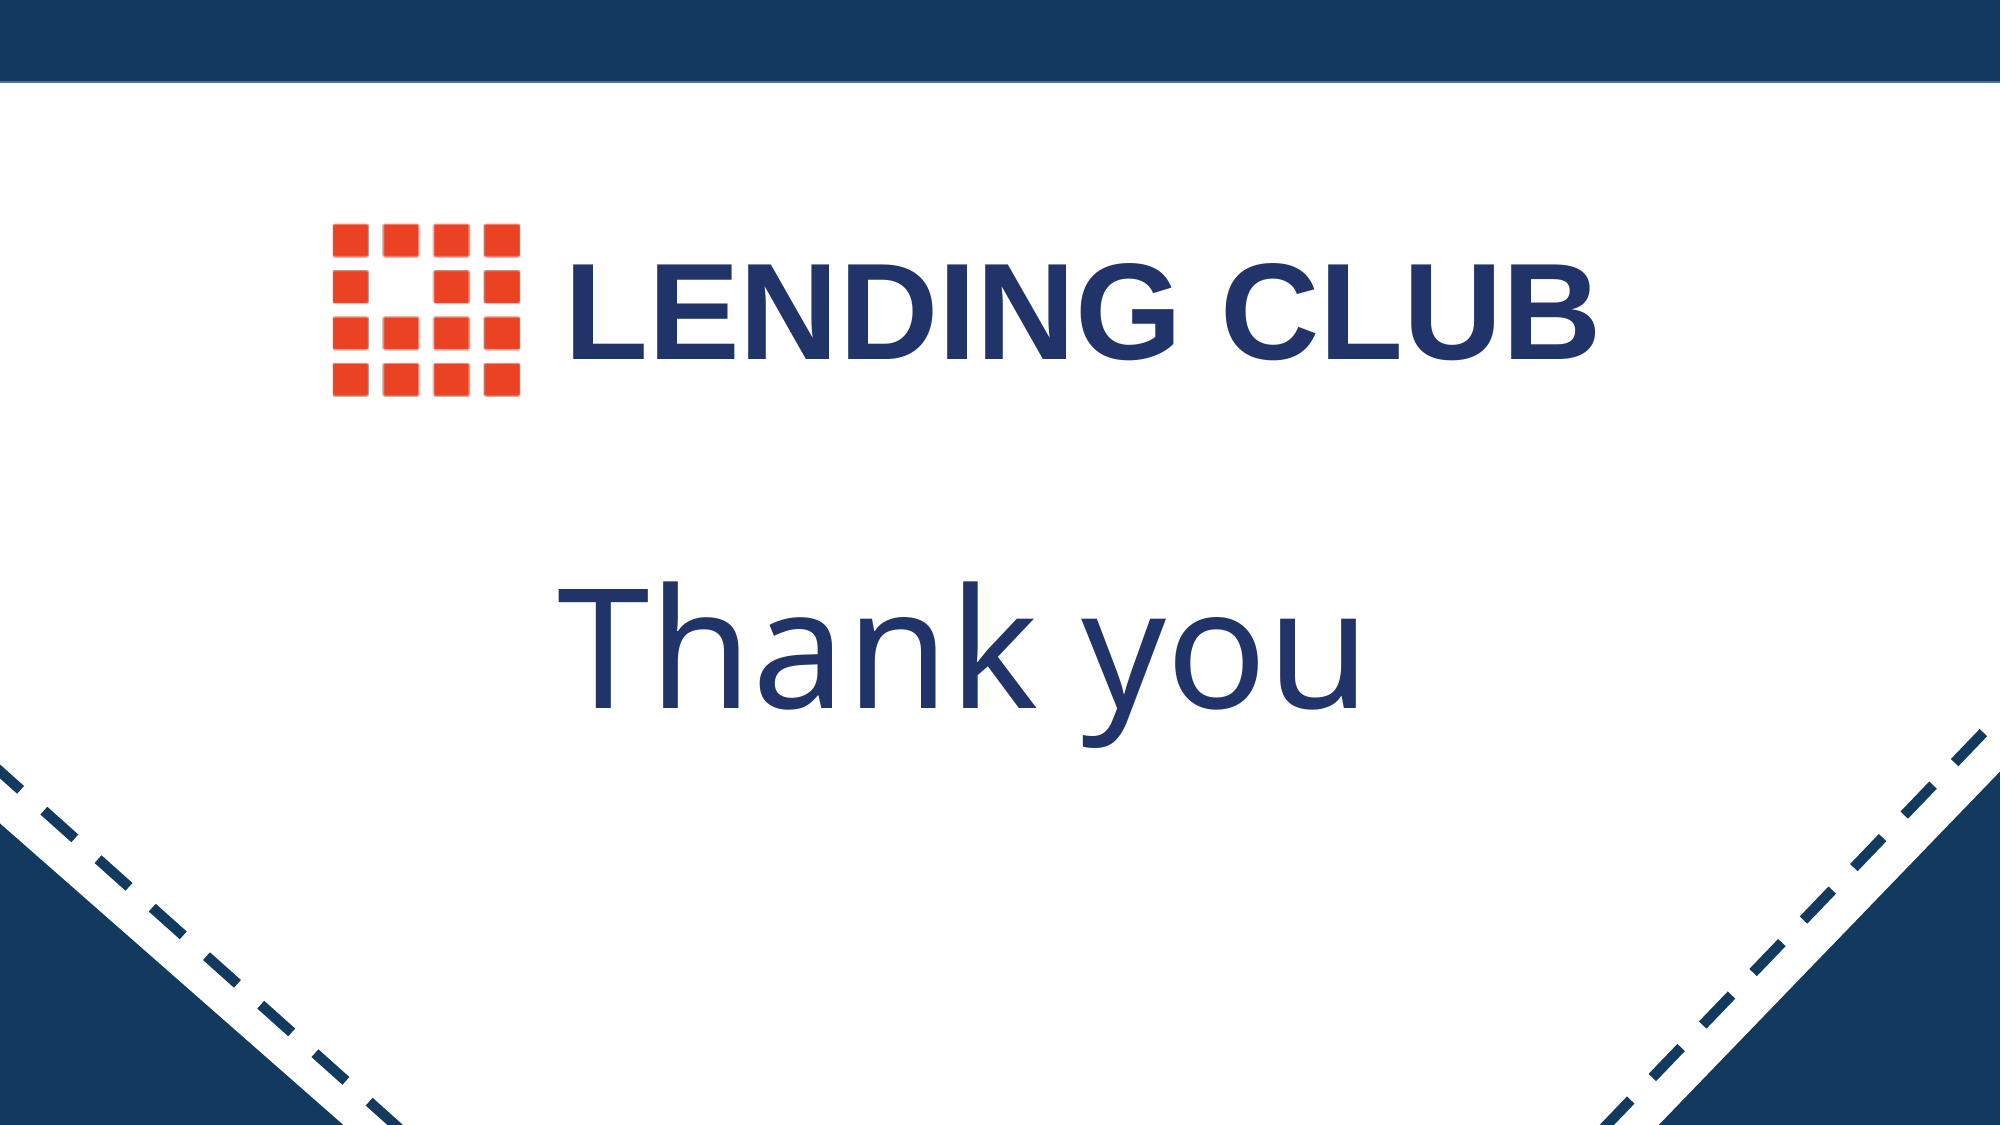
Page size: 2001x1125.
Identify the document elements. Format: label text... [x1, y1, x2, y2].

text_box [1489, 680, 2000, 1125]
text_box [0, 0, 2000, 83]
text_box Thank you [266, 513, 1661, 771]
picture [285, 168, 572, 440]
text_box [0, 681, 455, 1125]
text_box LENDING CLUB [572, 211, 1790, 397]
